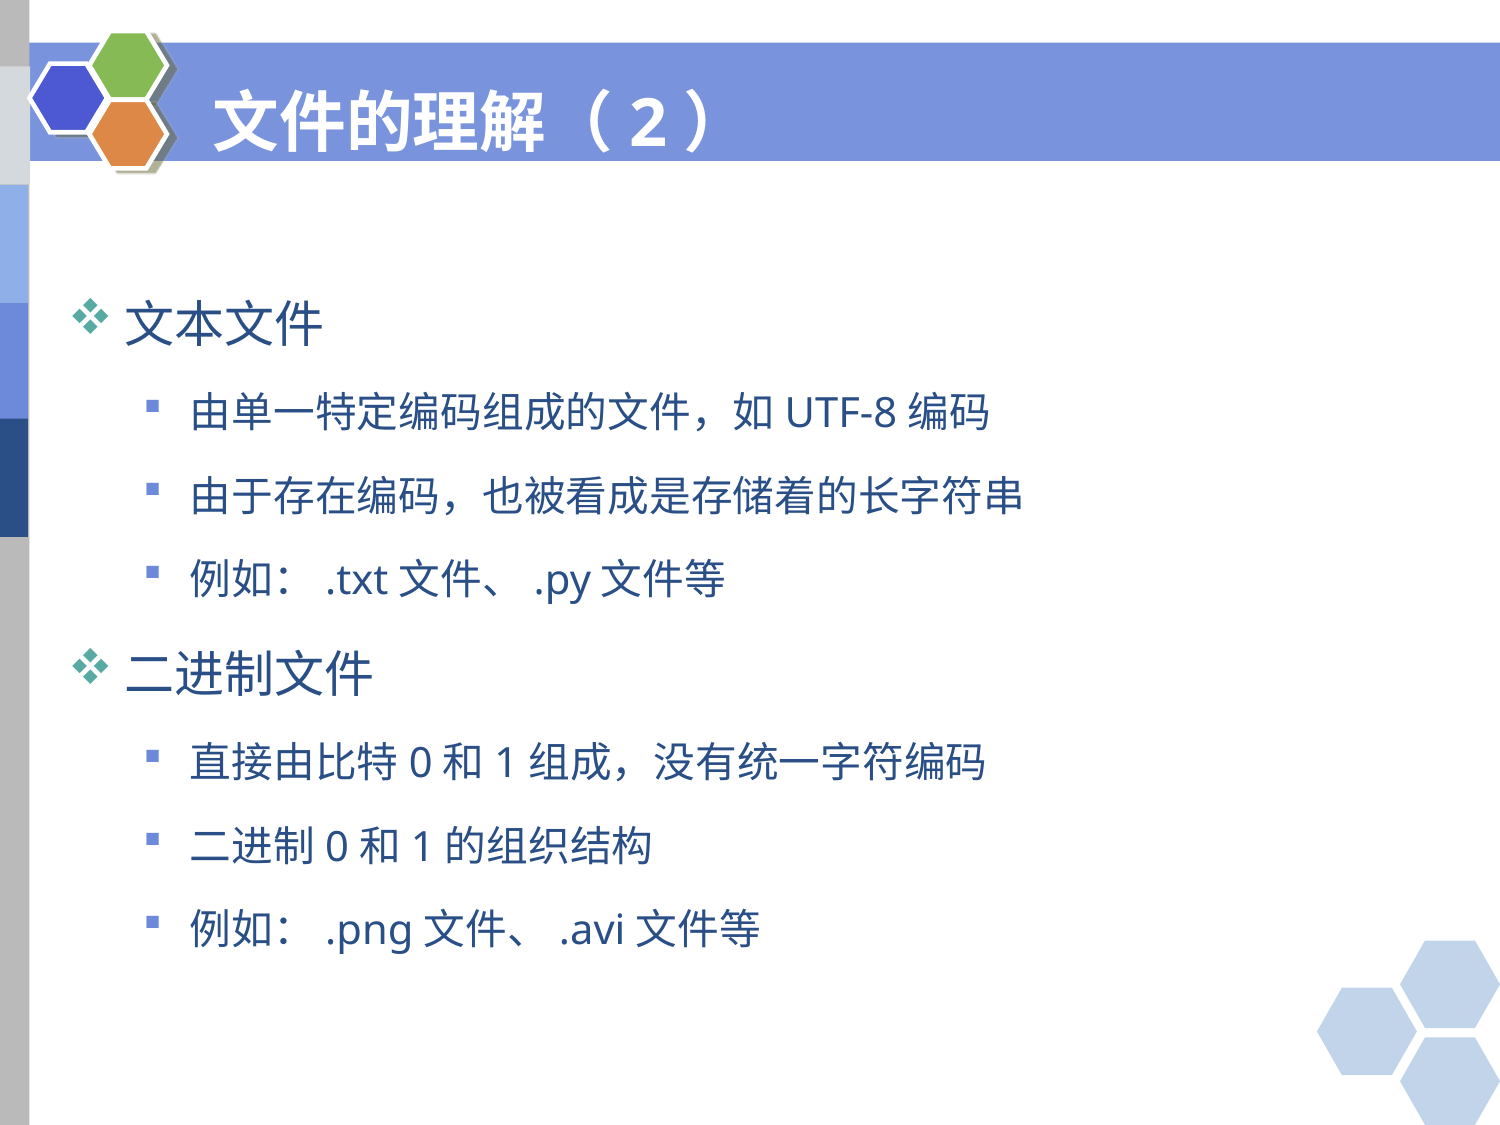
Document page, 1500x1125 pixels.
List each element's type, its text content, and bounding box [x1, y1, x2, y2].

title 文件的理解（2） [196, 67, 1406, 173]
list 文本文件 由单一特定编码组成的文件，如UTF-8编码 由于存在编码，也被看成是存储着的长字符串 例如：.txt文件、.py文件等 二进制文件 直接由比特0和1组成，没有统一字符编码 二进制0和1的组织结构 例如：.png文件、.avi文件等 [53, 255, 1445, 883]
